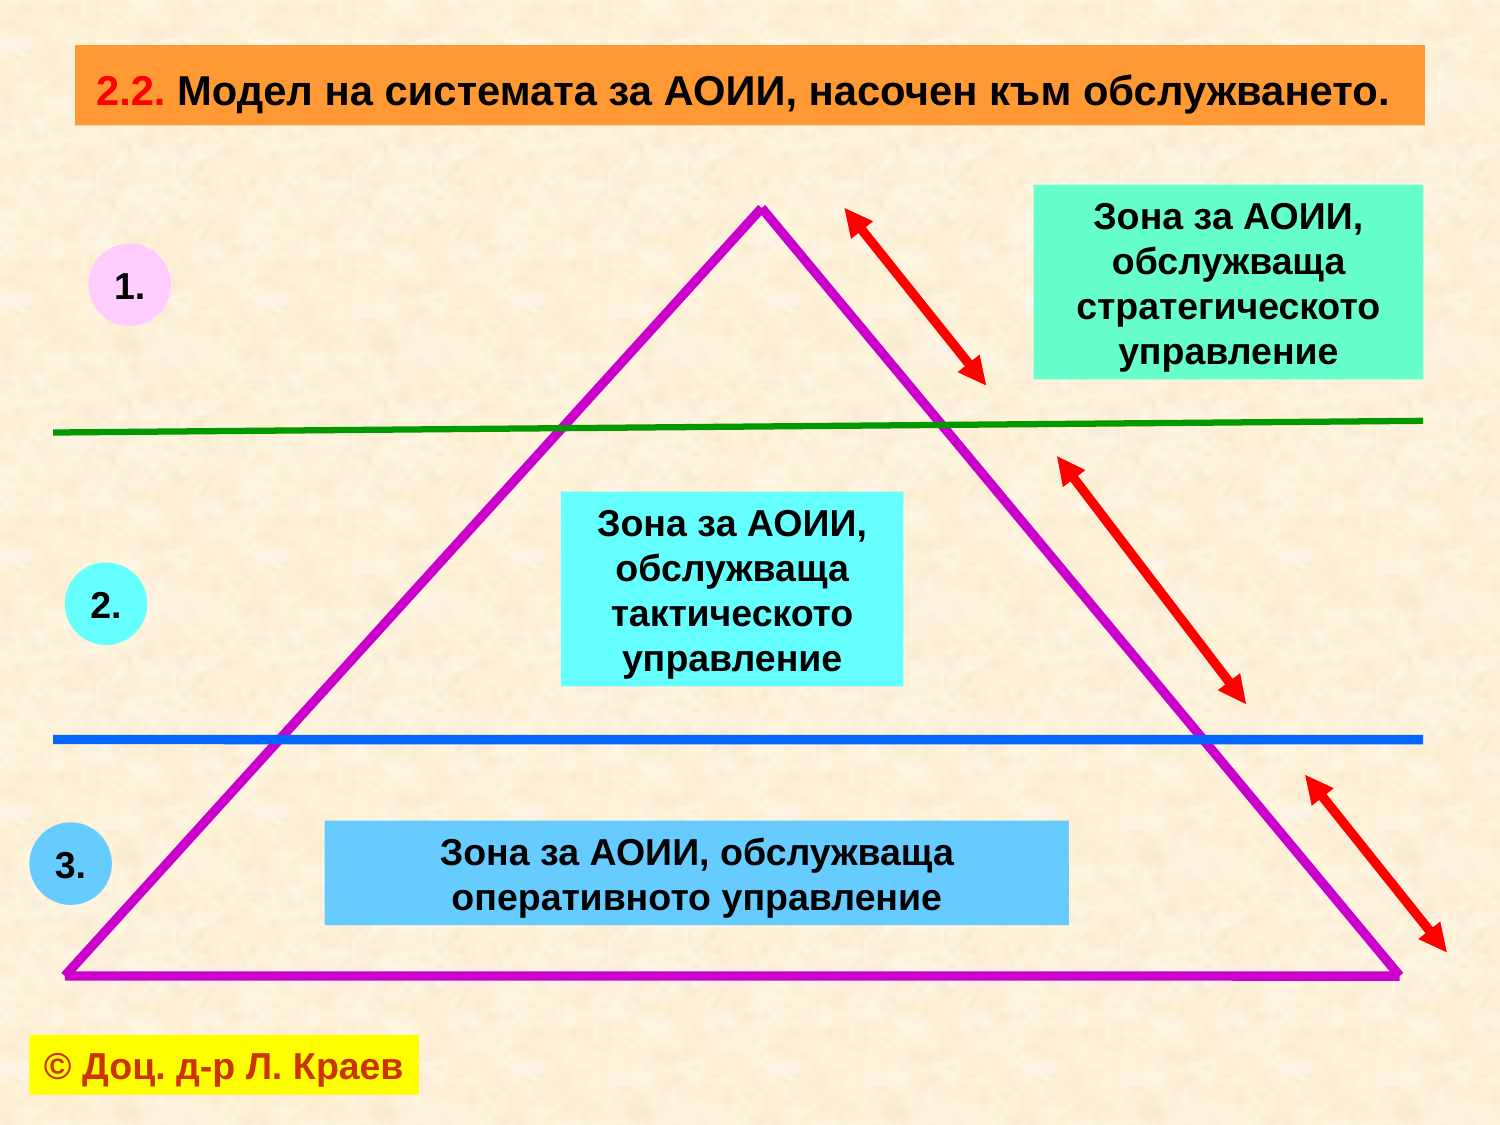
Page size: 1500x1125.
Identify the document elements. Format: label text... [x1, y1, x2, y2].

text_box 1. [88, 243, 172, 326]
text_box Зона за АОИИ, обслужваща тактическото управление [560, 491, 904, 687]
text_box [844, 208, 987, 386]
text_box © Доц. д-р Л. Краев [29, 1034, 419, 1095]
text_box Зона за АОИИ, обслужваща оперативното управление [324, 820, 1069, 926]
text_box [1305, 774, 1447, 953]
text_box [1057, 456, 1247, 705]
text_box 3. [29, 822, 112, 905]
text_box Зона за АОИИ, обслужваща стратегическото управление [1033, 184, 1424, 380]
title 2.2. Модел на системата за АОИИ, насочен към обслужването. [75, 45, 1425, 126]
picture [0, 0, 1500, 1125]
text_box 2. [64, 562, 148, 646]
